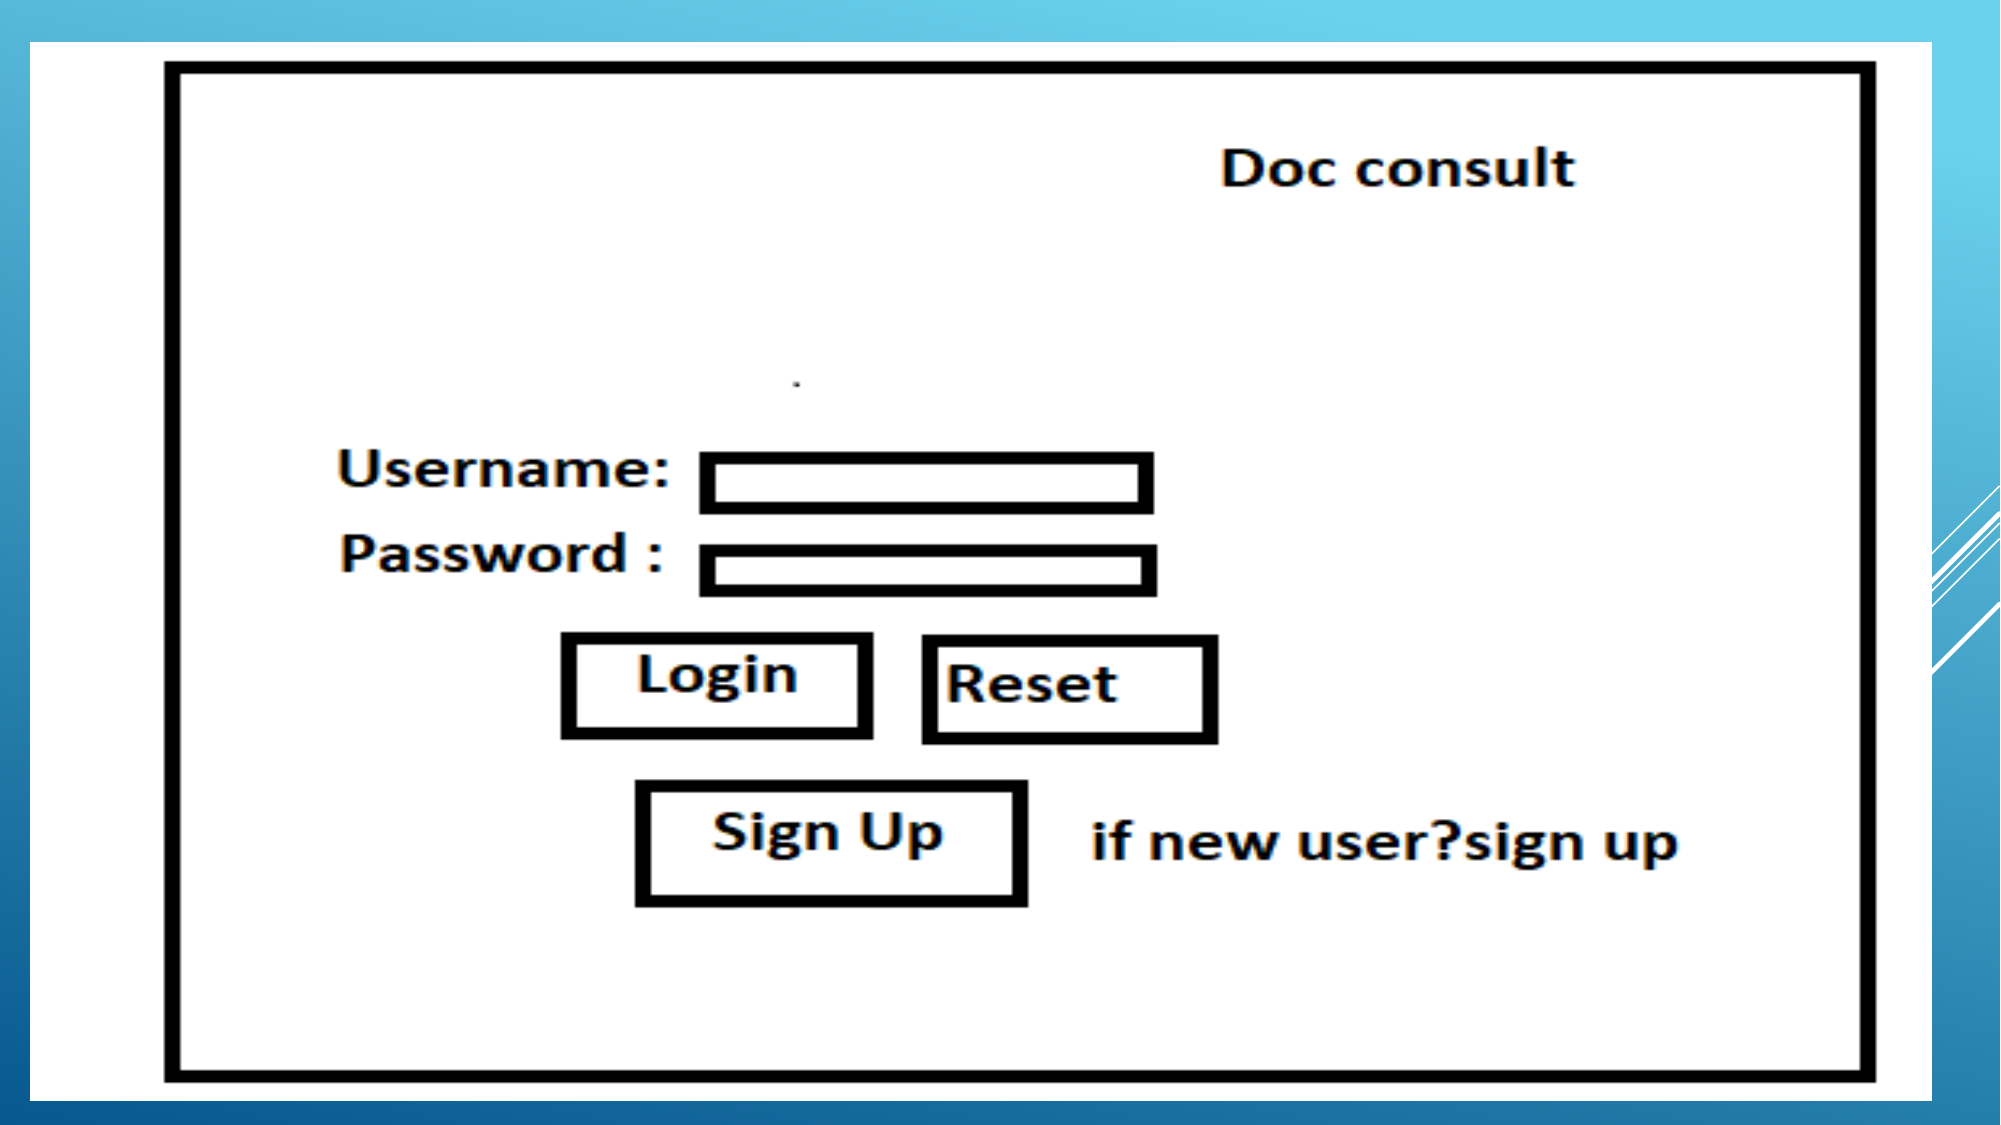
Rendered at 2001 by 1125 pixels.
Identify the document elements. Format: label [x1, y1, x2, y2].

list [30, 41, 1932, 1102]
